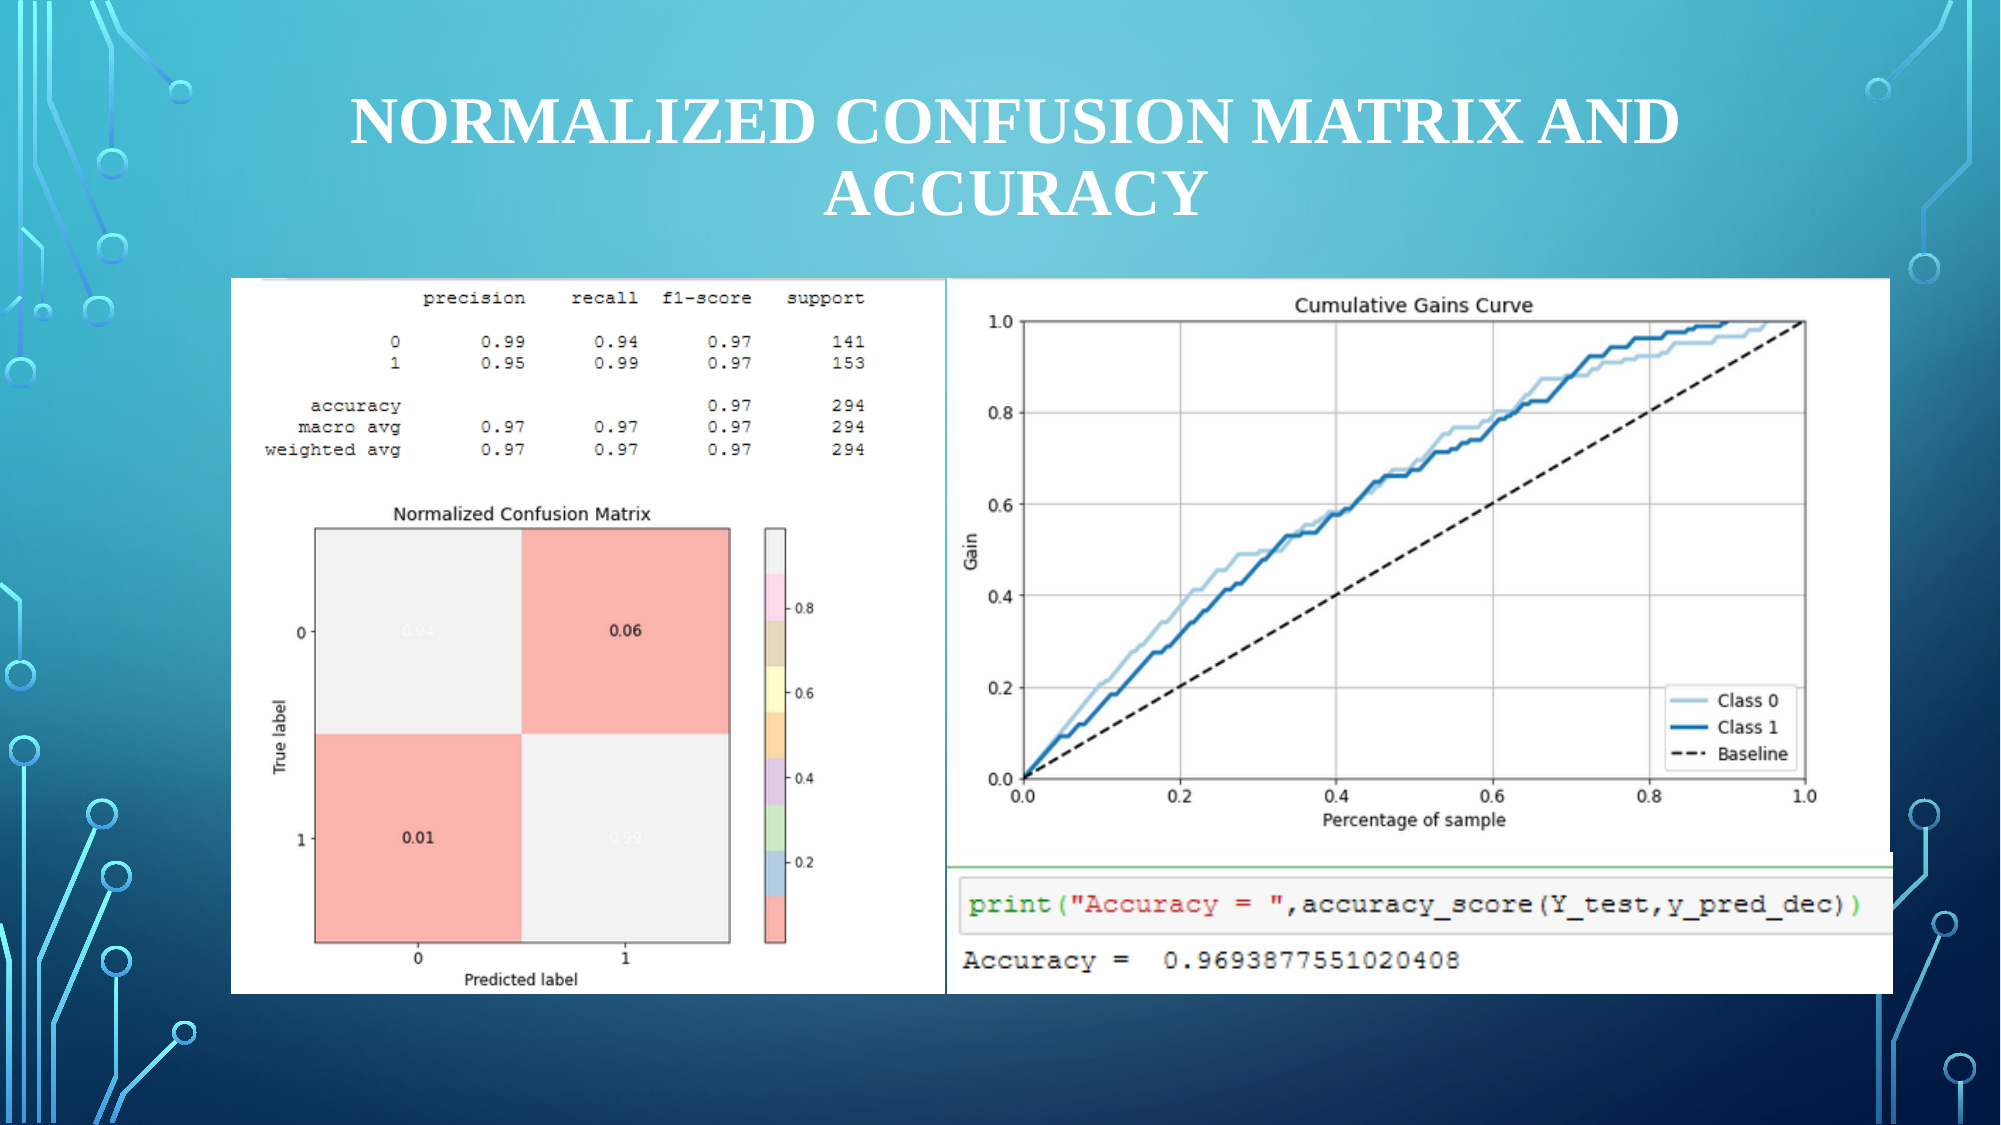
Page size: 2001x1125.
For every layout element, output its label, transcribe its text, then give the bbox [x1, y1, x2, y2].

title Normalized confusion matrix and Accuracy [204, 36, 1830, 279]
picture [946, 278, 1893, 994]
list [230, 278, 945, 994]
